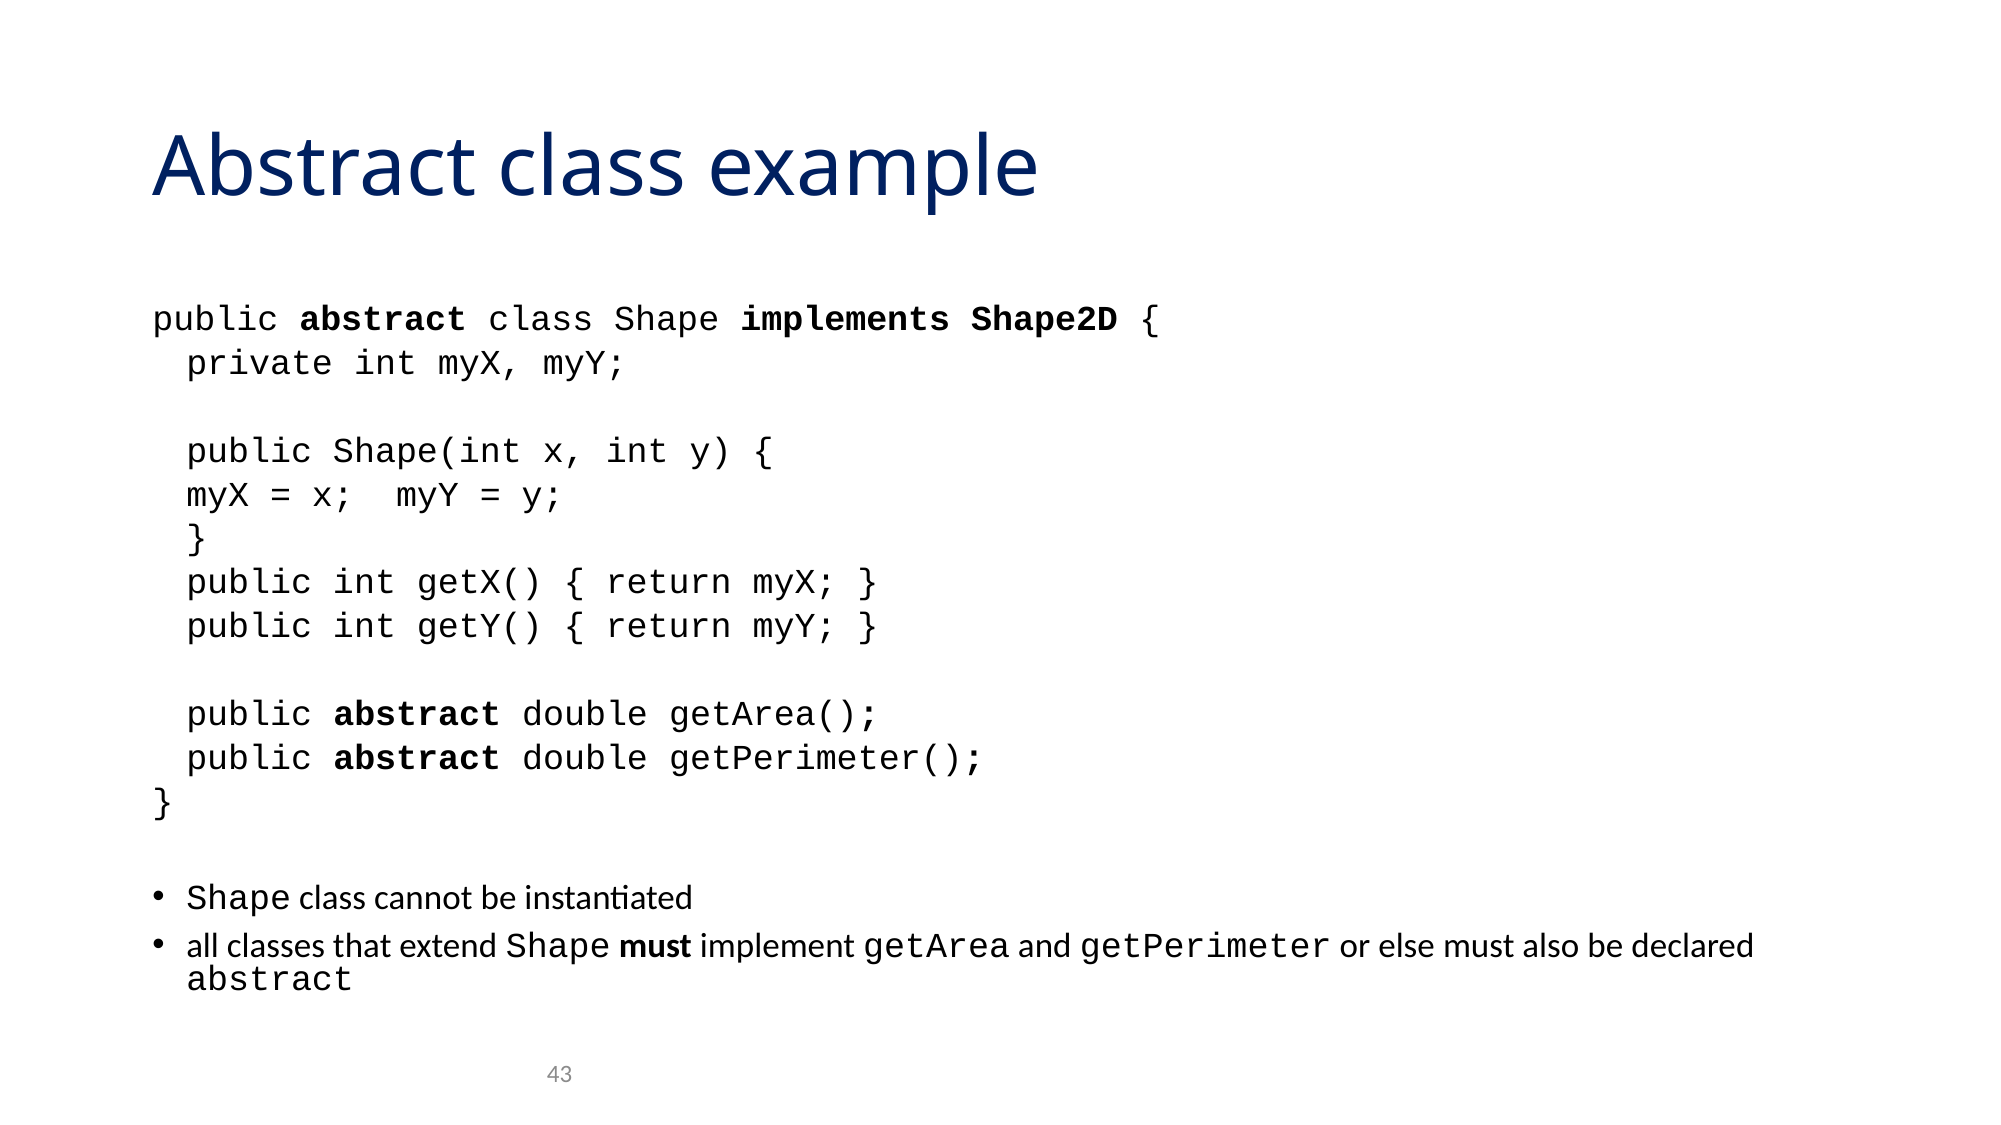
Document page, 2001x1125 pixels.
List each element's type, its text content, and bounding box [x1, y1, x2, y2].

slide_number 43 [137, 1042, 588, 1103]
list public abstract class Shape implements Shape2D { private int myX, myY; public Shape(int x, int y) { myX = x; myY = y; } public int getX() { return myX; } public int getY() { return myY; } public abstract double getArea(); public abstract double getPerimeter(); } Shape class cannot be instantiated all classes that extend Shape must implement getArea and getPerimeter or else must also be declared abstract [137, 299, 1863, 1014]
title Abstract class example [137, 59, 1863, 278]
